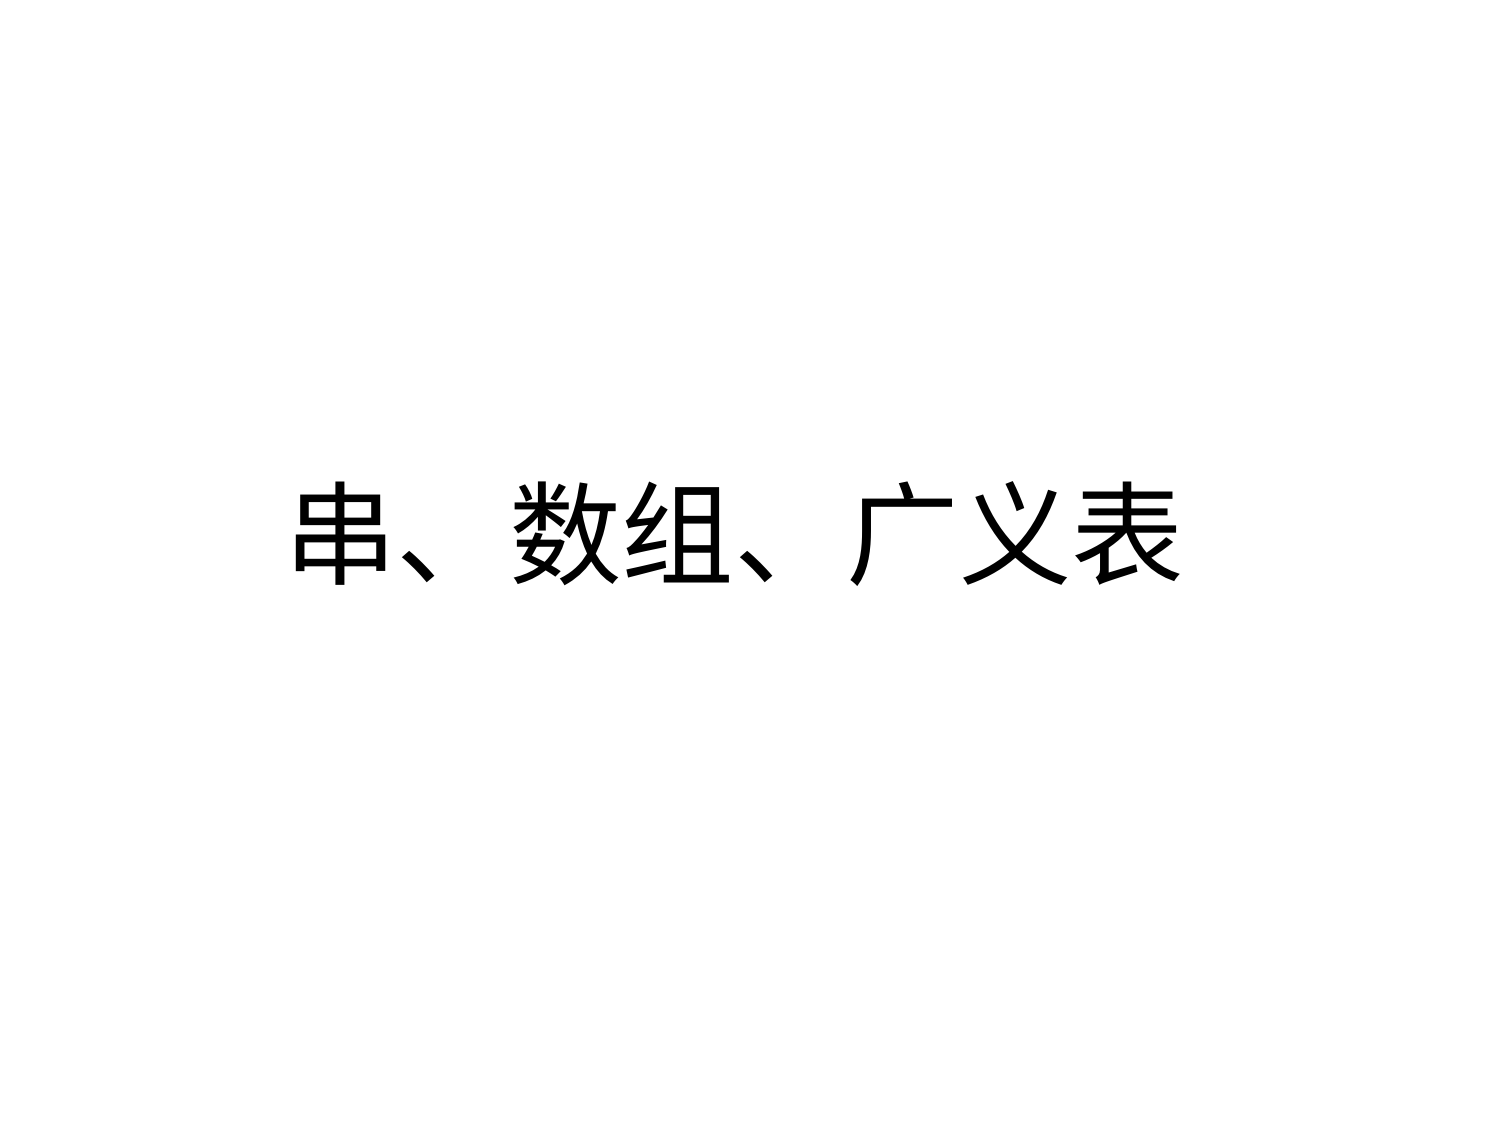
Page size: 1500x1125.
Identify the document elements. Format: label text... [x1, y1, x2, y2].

text_box 串、数组、广义表 [269, 456, 1225, 607]
